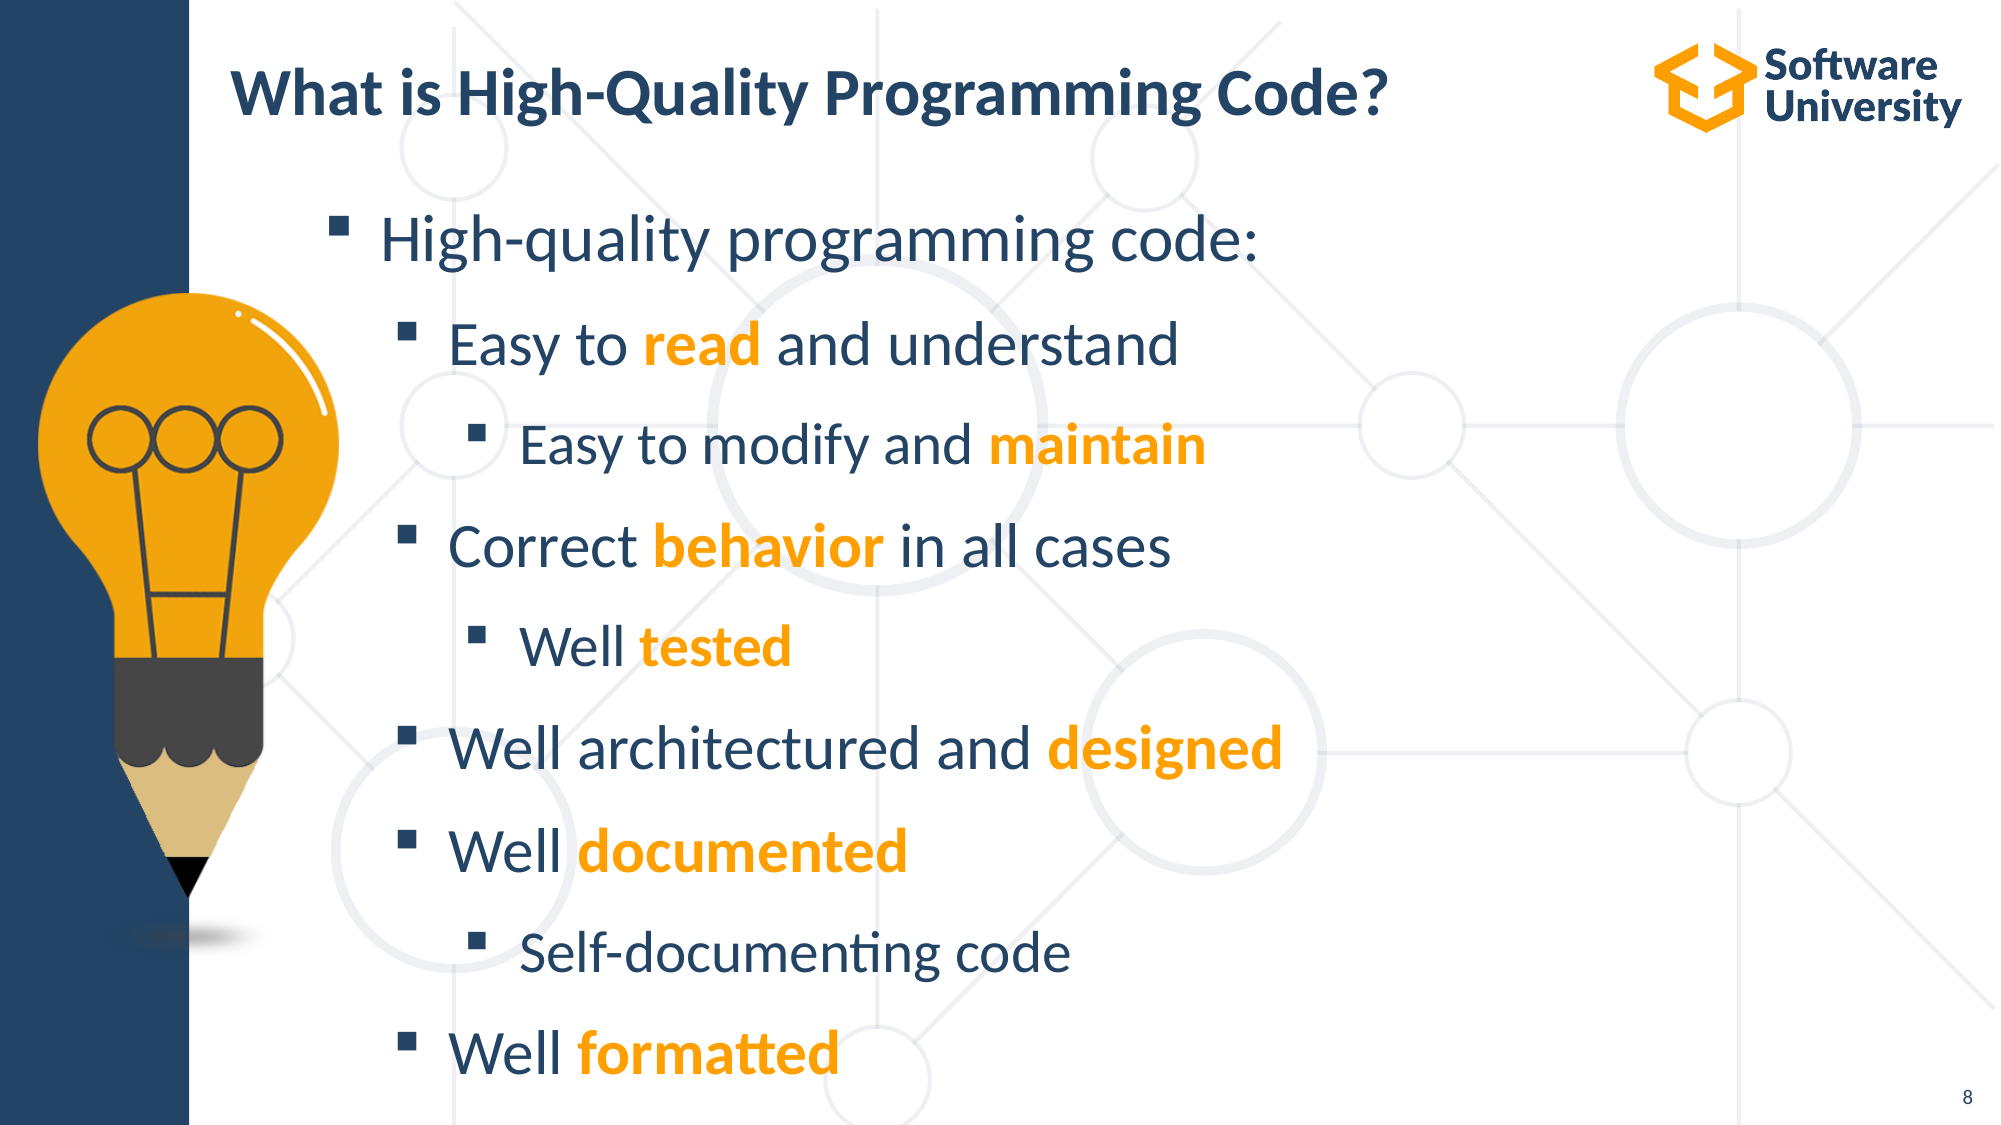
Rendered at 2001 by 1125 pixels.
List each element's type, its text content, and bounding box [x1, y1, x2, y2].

list High-quality programming code: Easy to read and understand Easy to modify and maintain Correct behavior in all cases Well tested Well architectured and designed Well documented Self-documenting code Well formatted [306, 183, 1968, 1094]
picture [38, 293, 306, 961]
picture [1641, 31, 1973, 145]
text_box 8 [1927, 1067, 1989, 1117]
title What is High-Quality Programming Code? [212, 16, 1628, 162]
